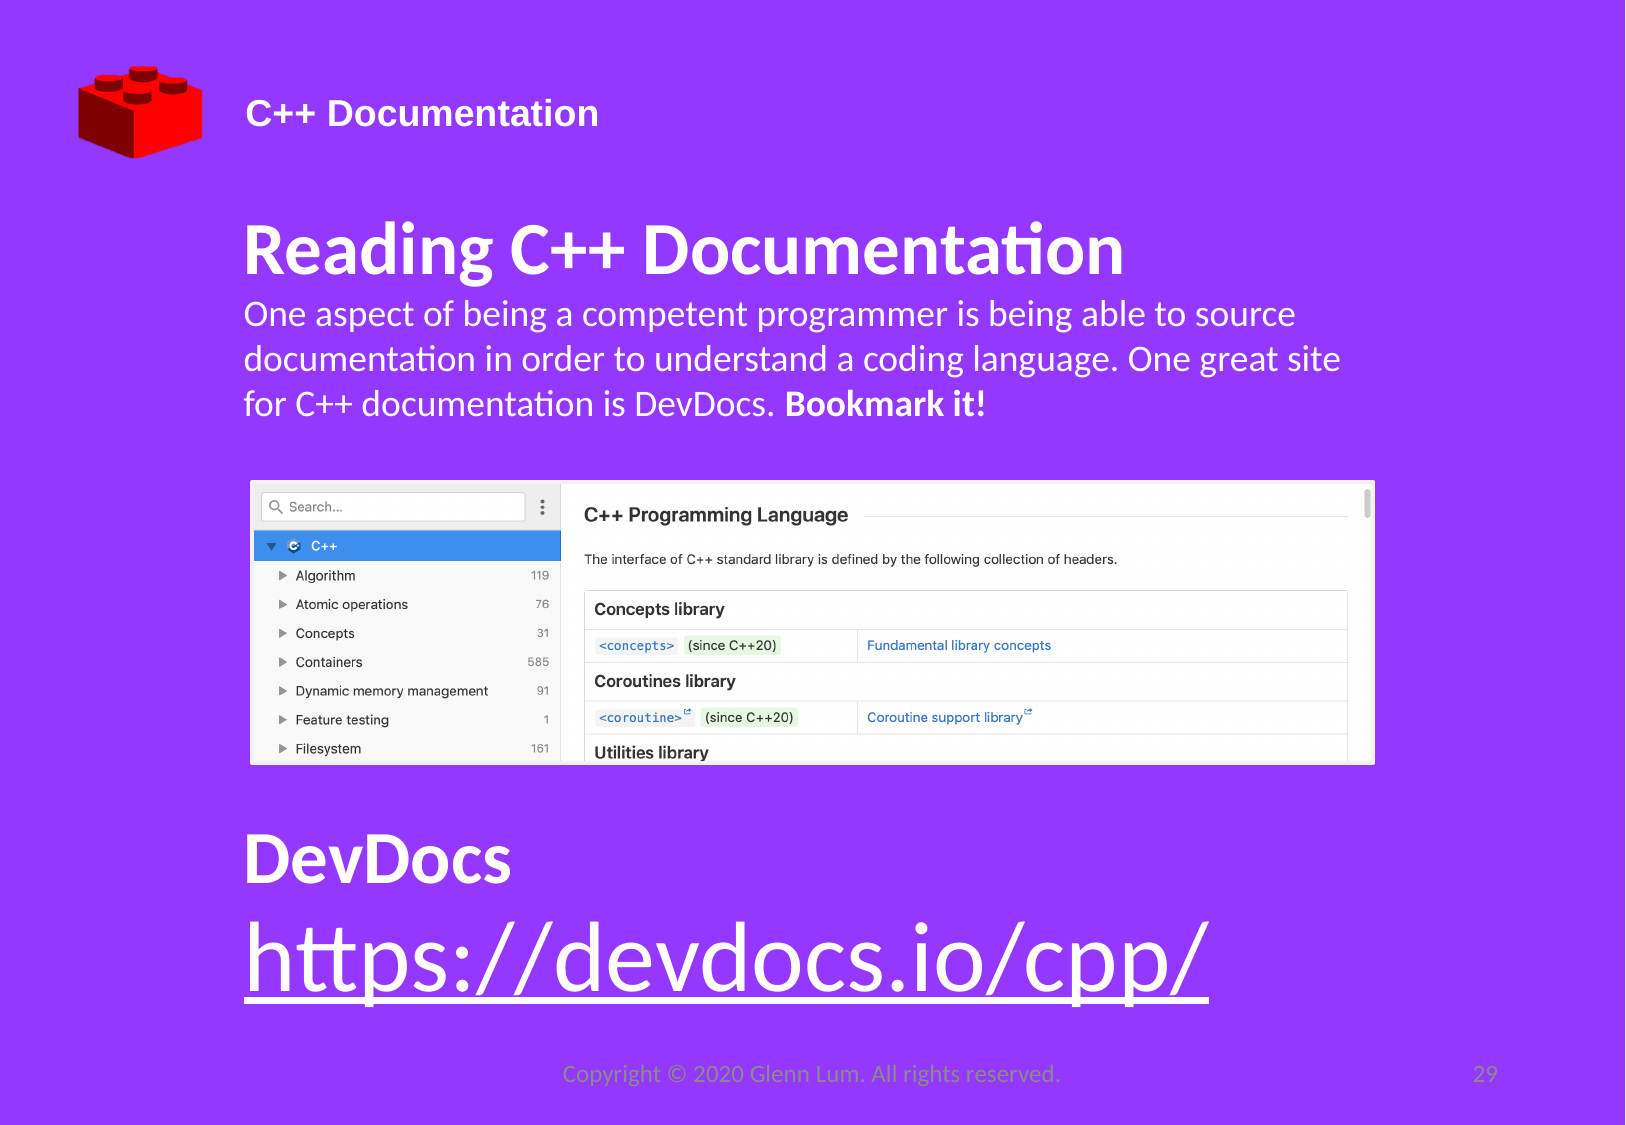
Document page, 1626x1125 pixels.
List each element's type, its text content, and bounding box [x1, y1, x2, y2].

text_box https://devdocs.io/cpp/ [228, 883, 1476, 1125]
text_box Reading C++ Documentation One aspect of being a competent programmer is being able to source documentation in order to understand a coding language. One great site for C++ documentation is DevDocs. Bookmark it! [228, 191, 1407, 432]
text_box DevDocs [228, 800, 1020, 906]
picture [51, 58, 229, 166]
text_box C++ Documentation [230, 81, 626, 142]
footer Copyright © 2020 Glenn Lum. All rights reserved. [538, 1042, 1087, 1103]
slide_number 29 [1476, 1042, 1514, 1103]
picture [253, 483, 1371, 761]
